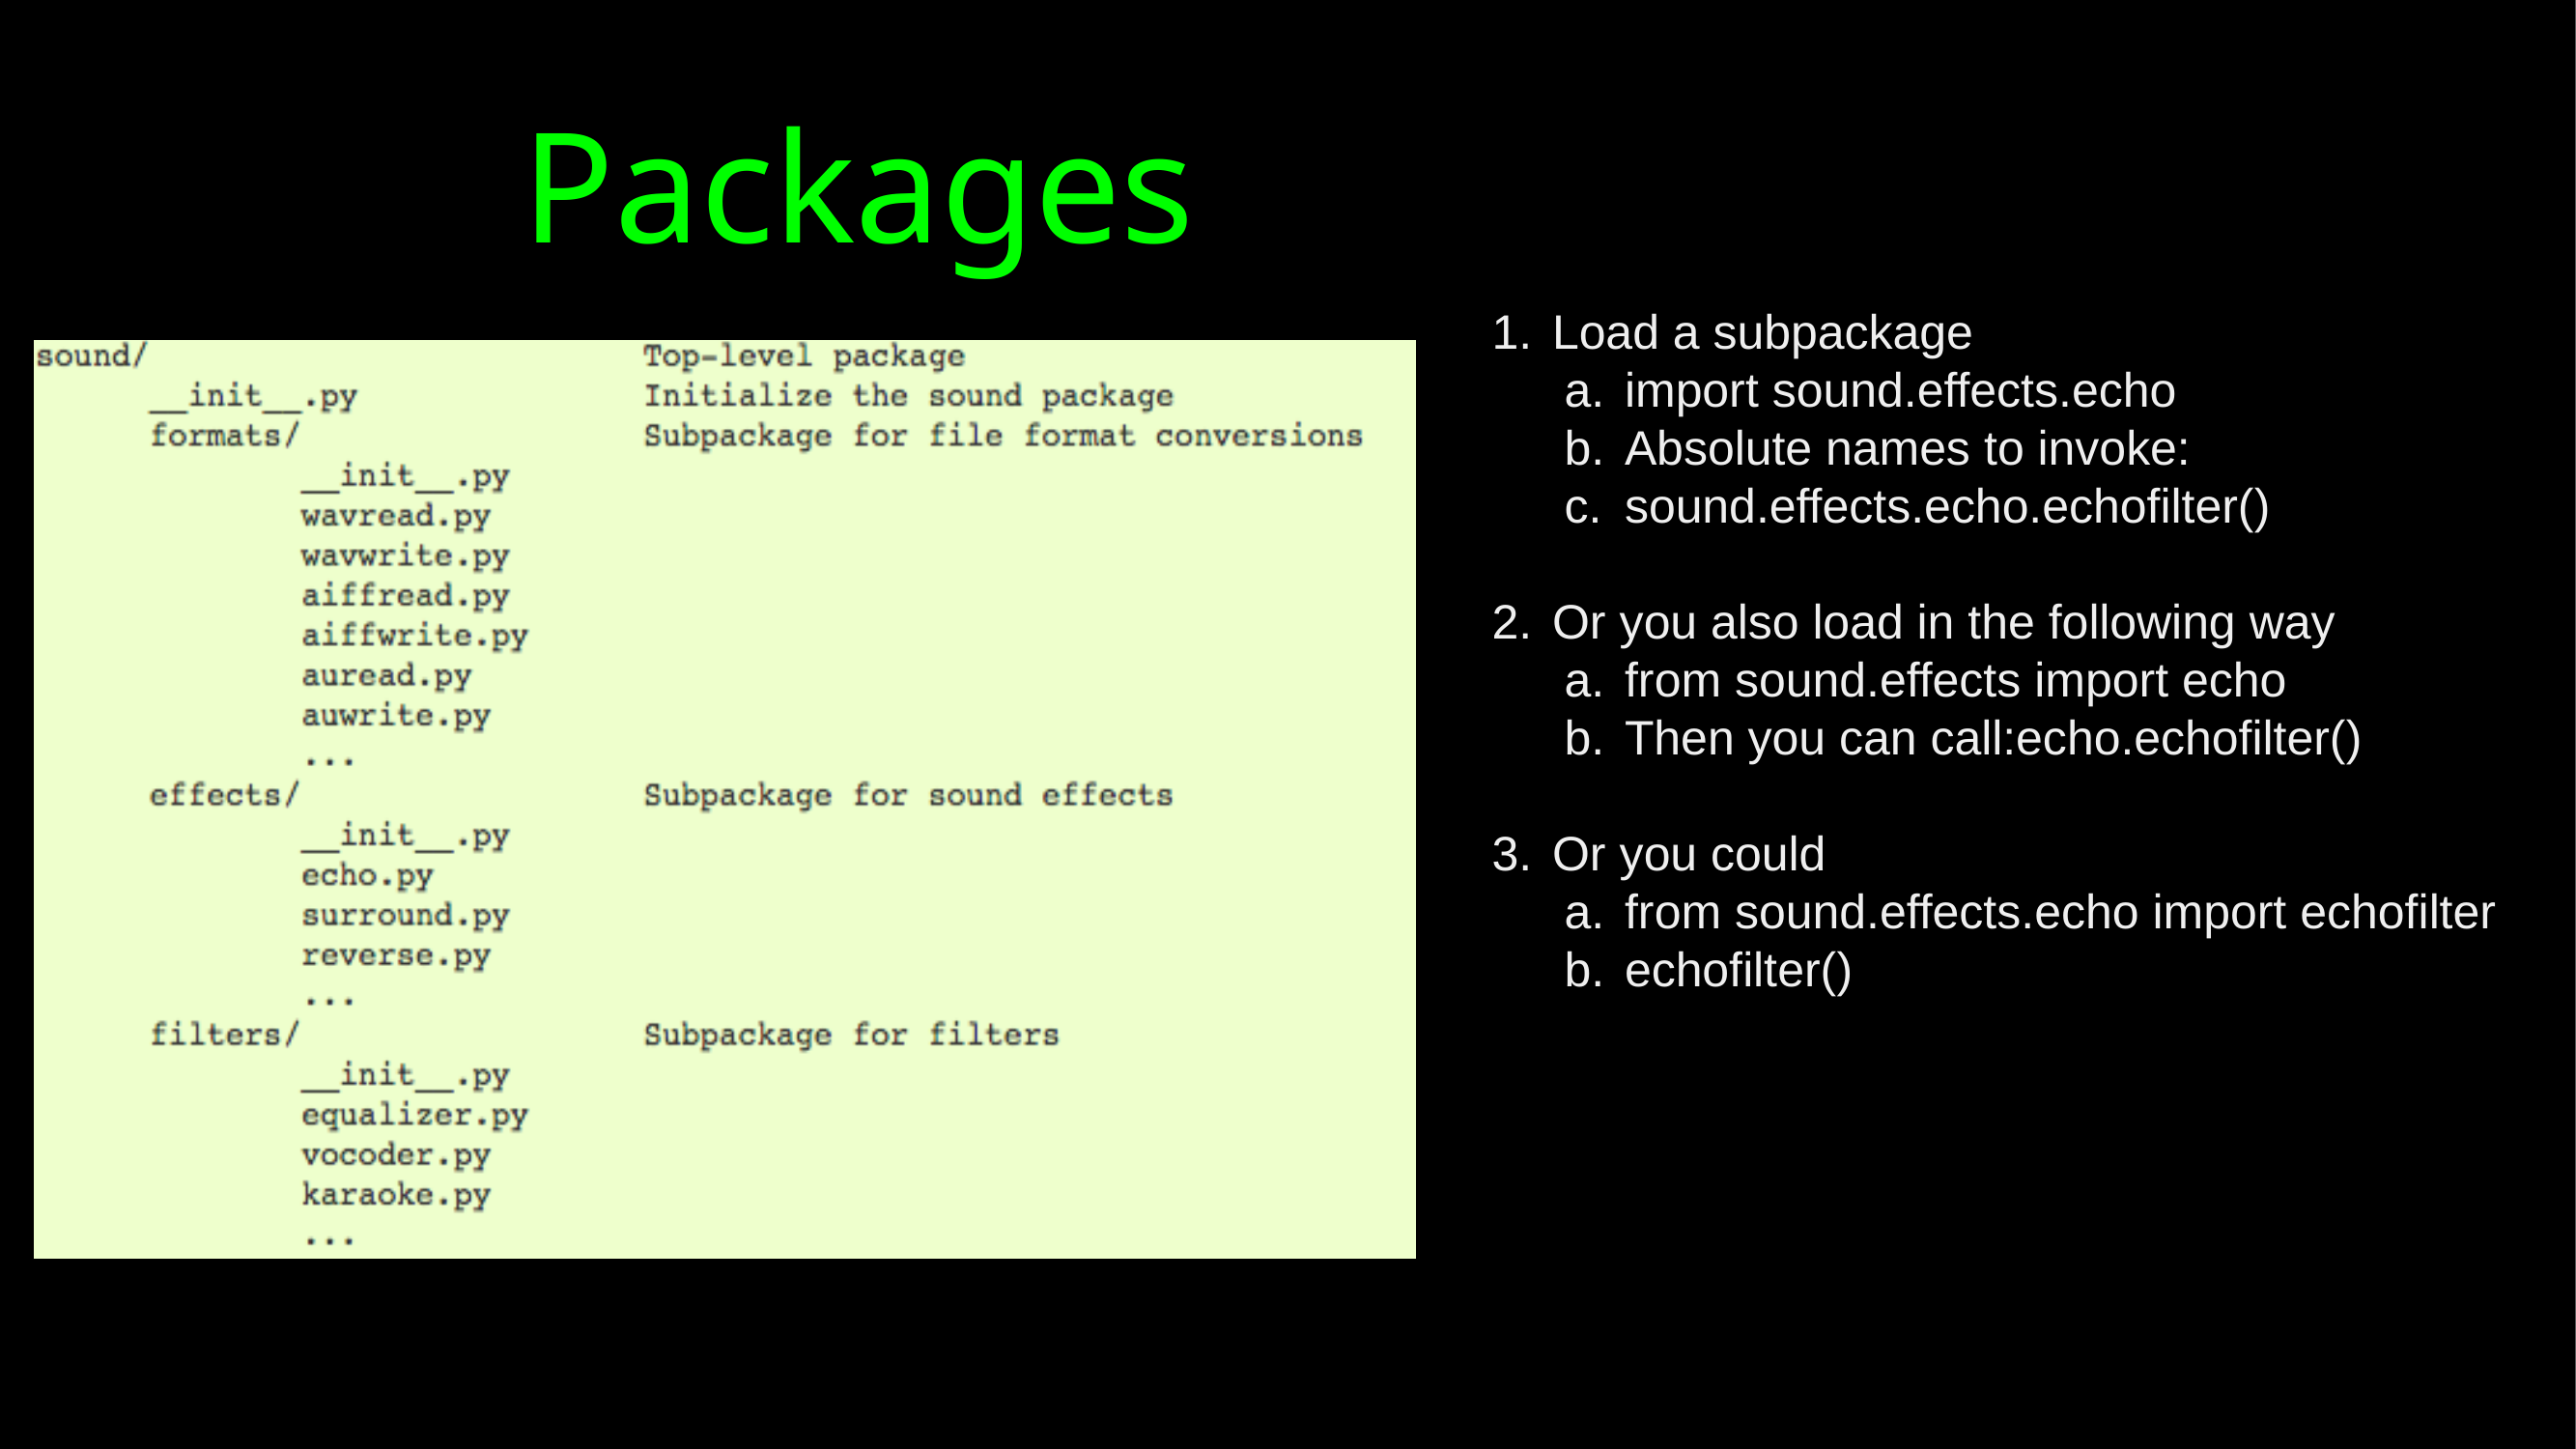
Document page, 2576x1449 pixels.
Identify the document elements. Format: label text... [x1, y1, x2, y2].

text_box Load a subpackage import sound.effects.echo Absolute names to invoke: sound.effects.echo.echofilter() Or you also load in the following way from sound.effects import echo Then you can call:echo.echofilter() Or you could from sound.effects.echo import echofilter echofilter() [1465, 25, 2557, 1272]
picture [34, 340, 1416, 1259]
title Packages [183, 38, 1465, 326]
